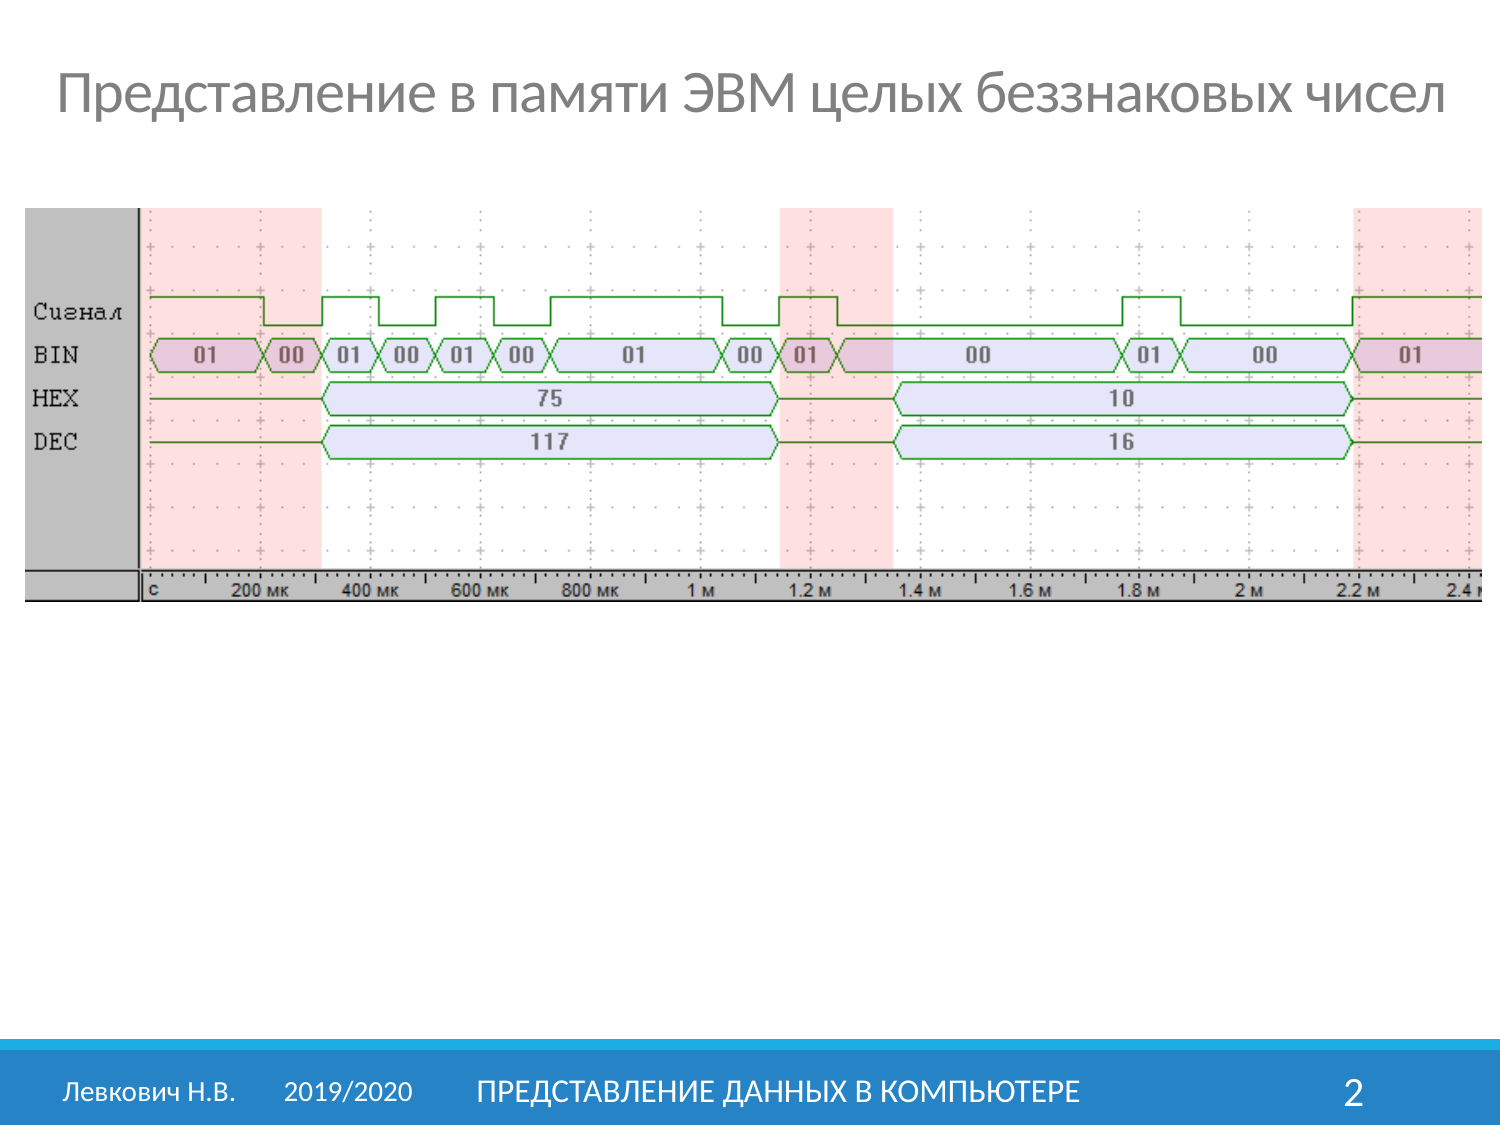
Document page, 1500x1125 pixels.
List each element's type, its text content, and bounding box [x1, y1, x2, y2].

slide_number Левкович Н.В. 2019/2020 [47, 1059, 440, 1120]
footer Представление данных в компьютере [453, 1059, 1105, 1120]
text_box Представление в памяти ЭВМ целых беззнаковых чисел [41, 33, 1477, 154]
slide_number 2 [1218, 1059, 1380, 1120]
picture [24, 208, 1483, 603]
